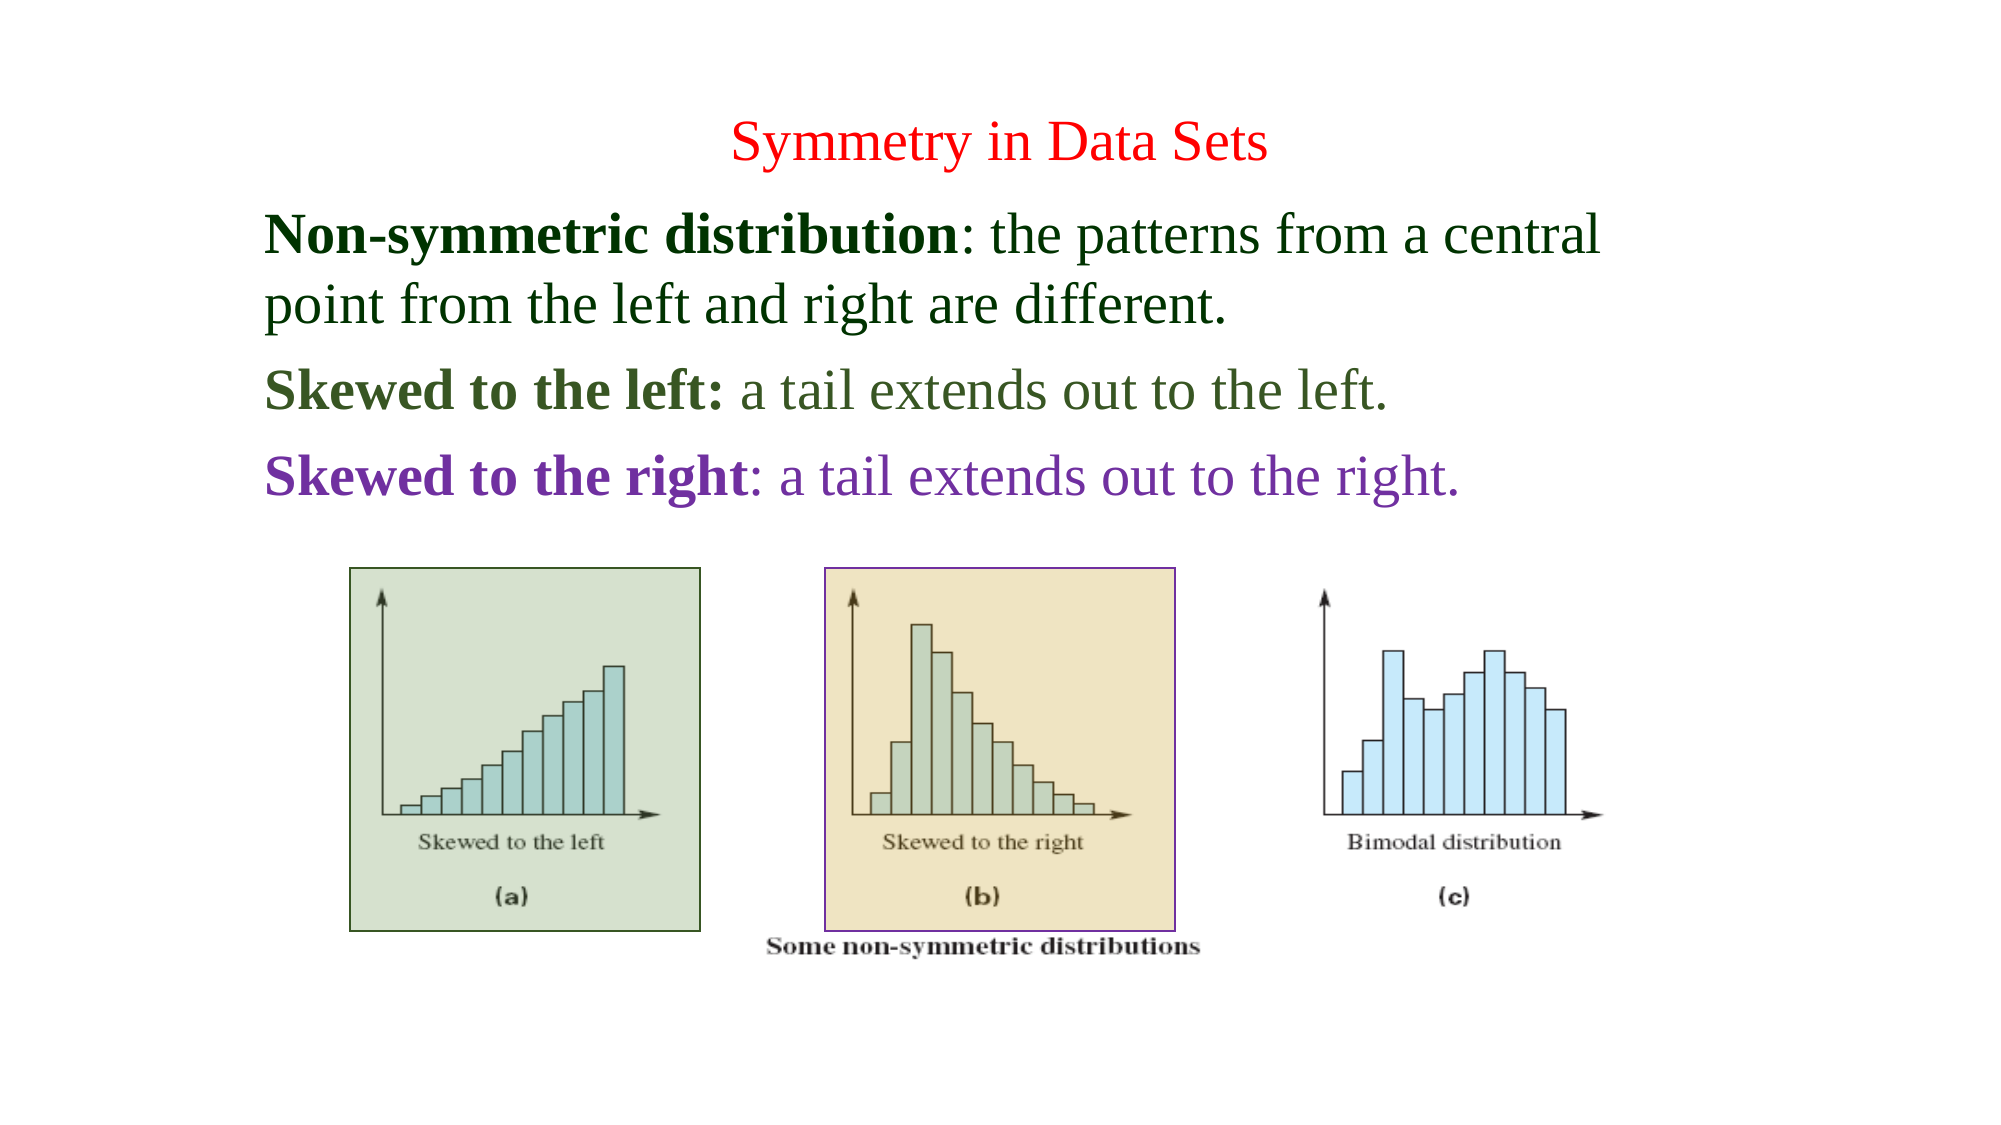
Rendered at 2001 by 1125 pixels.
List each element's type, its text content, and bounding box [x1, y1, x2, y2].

picture [313, 530, 1613, 967]
text_box Skewed to the left: a tail extends out to the left. [249, 343, 1750, 429]
text_box Symmetry in Data Sets [249, 87, 1750, 187]
text_box Skewed to the right: a tail extends out to the right. [249, 429, 1750, 515]
text_box Non-symmetric distribution: the patterns from a central point from the left and right are different. [249, 187, 1750, 343]
